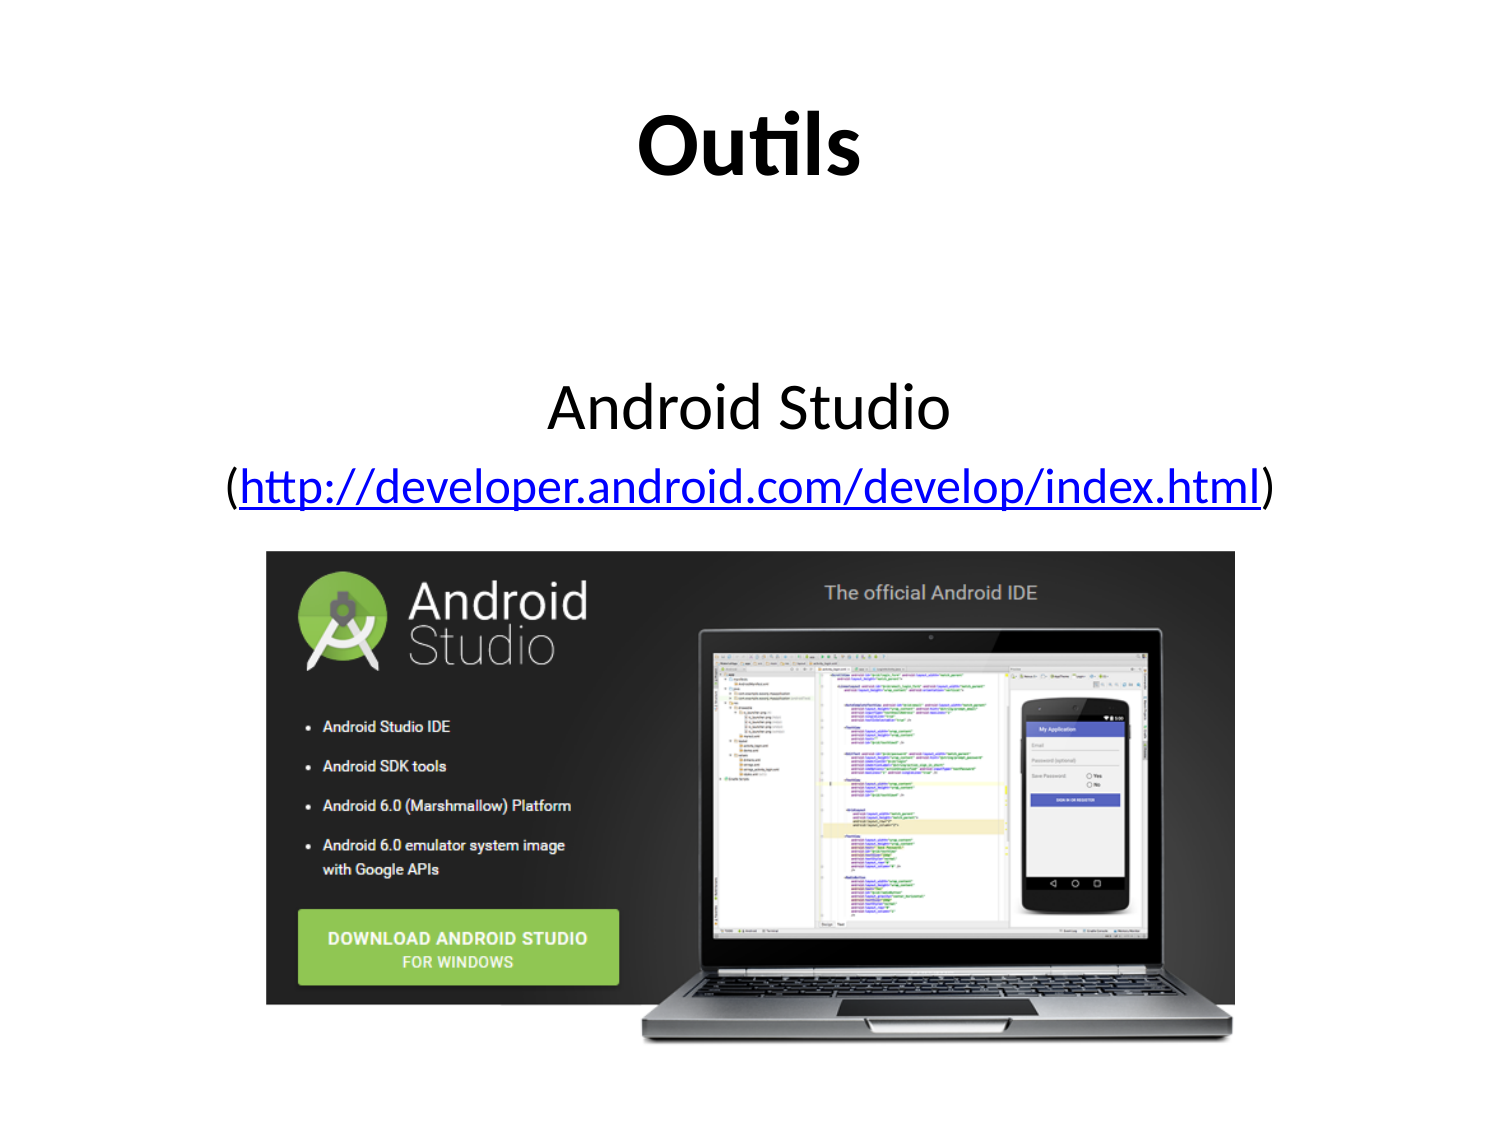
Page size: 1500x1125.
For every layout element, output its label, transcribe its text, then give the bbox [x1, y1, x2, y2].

list Android Studio (http://developer.android.com/develop/index.html) [75, 262, 1425, 1005]
title Outils [75, 45, 1425, 233]
picture [265, 550, 1235, 1049]
